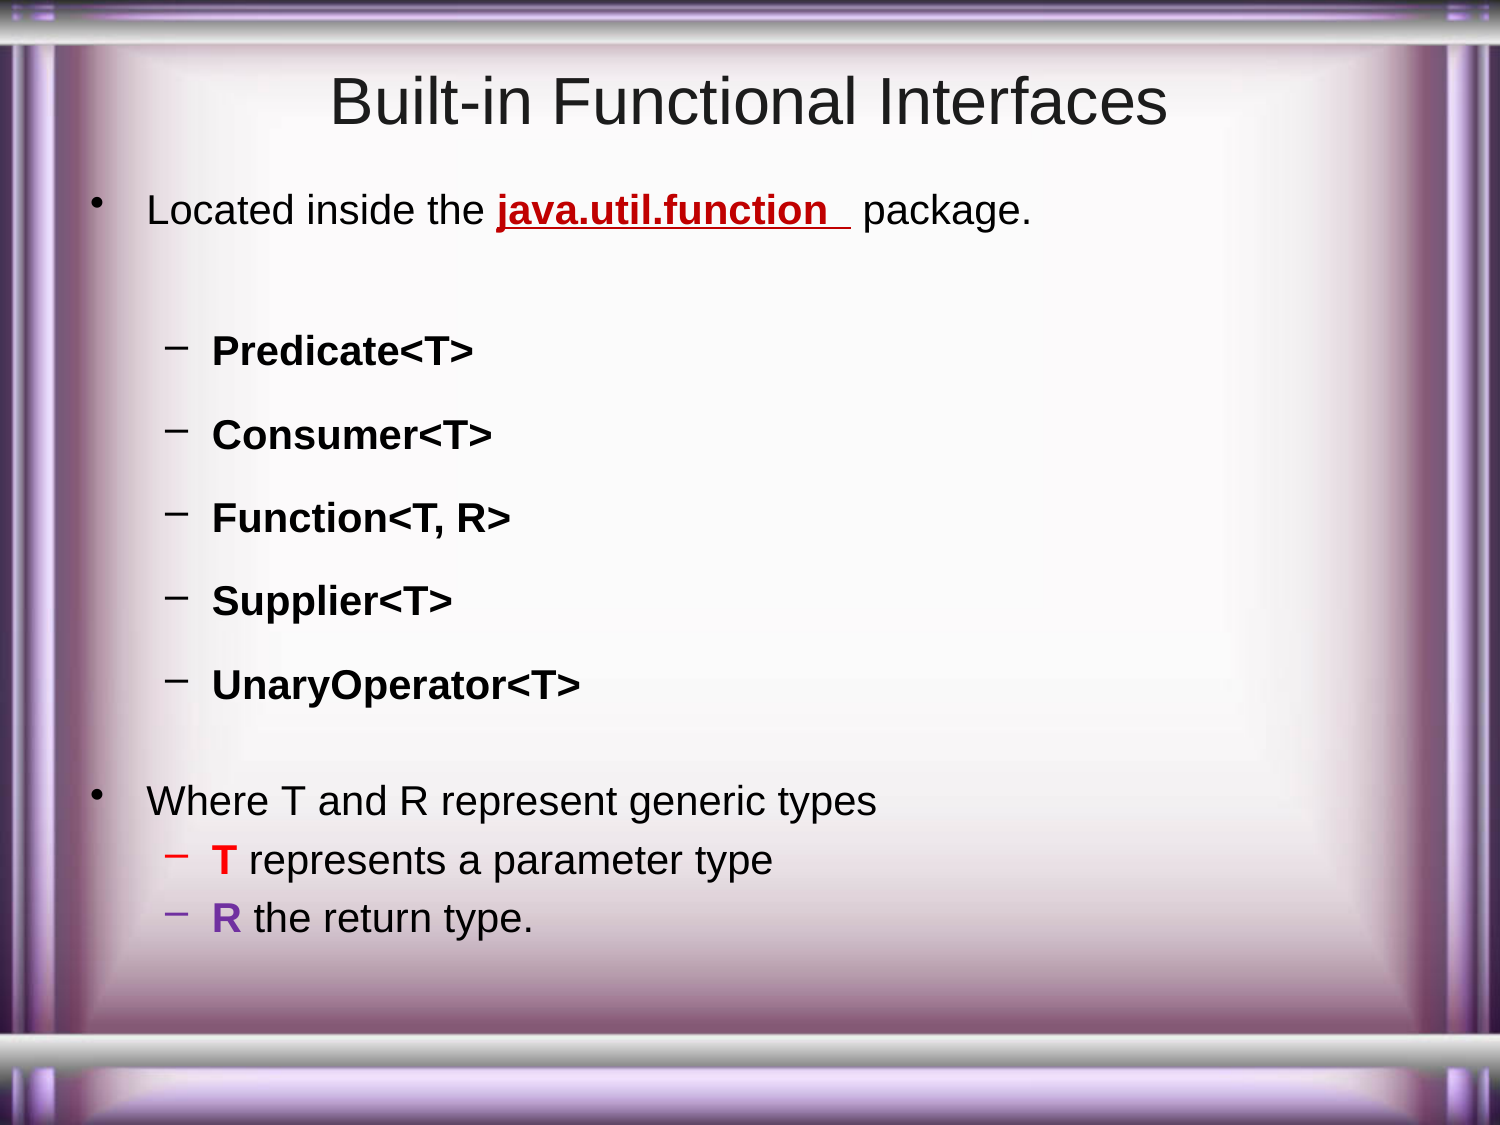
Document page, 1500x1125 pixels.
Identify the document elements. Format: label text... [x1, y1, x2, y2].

list Located inside the java.util.function package. Predicate<T> Consumer<T> Function<T, R> Supplier<T> UnaryOperator<T> Where T and R represent generic types T represents a parameter type R the return type. [75, 174, 1425, 1005]
title Built-in Functional Interfaces [75, 45, 1425, 150]
picture [0, 0, 1500, 1125]
